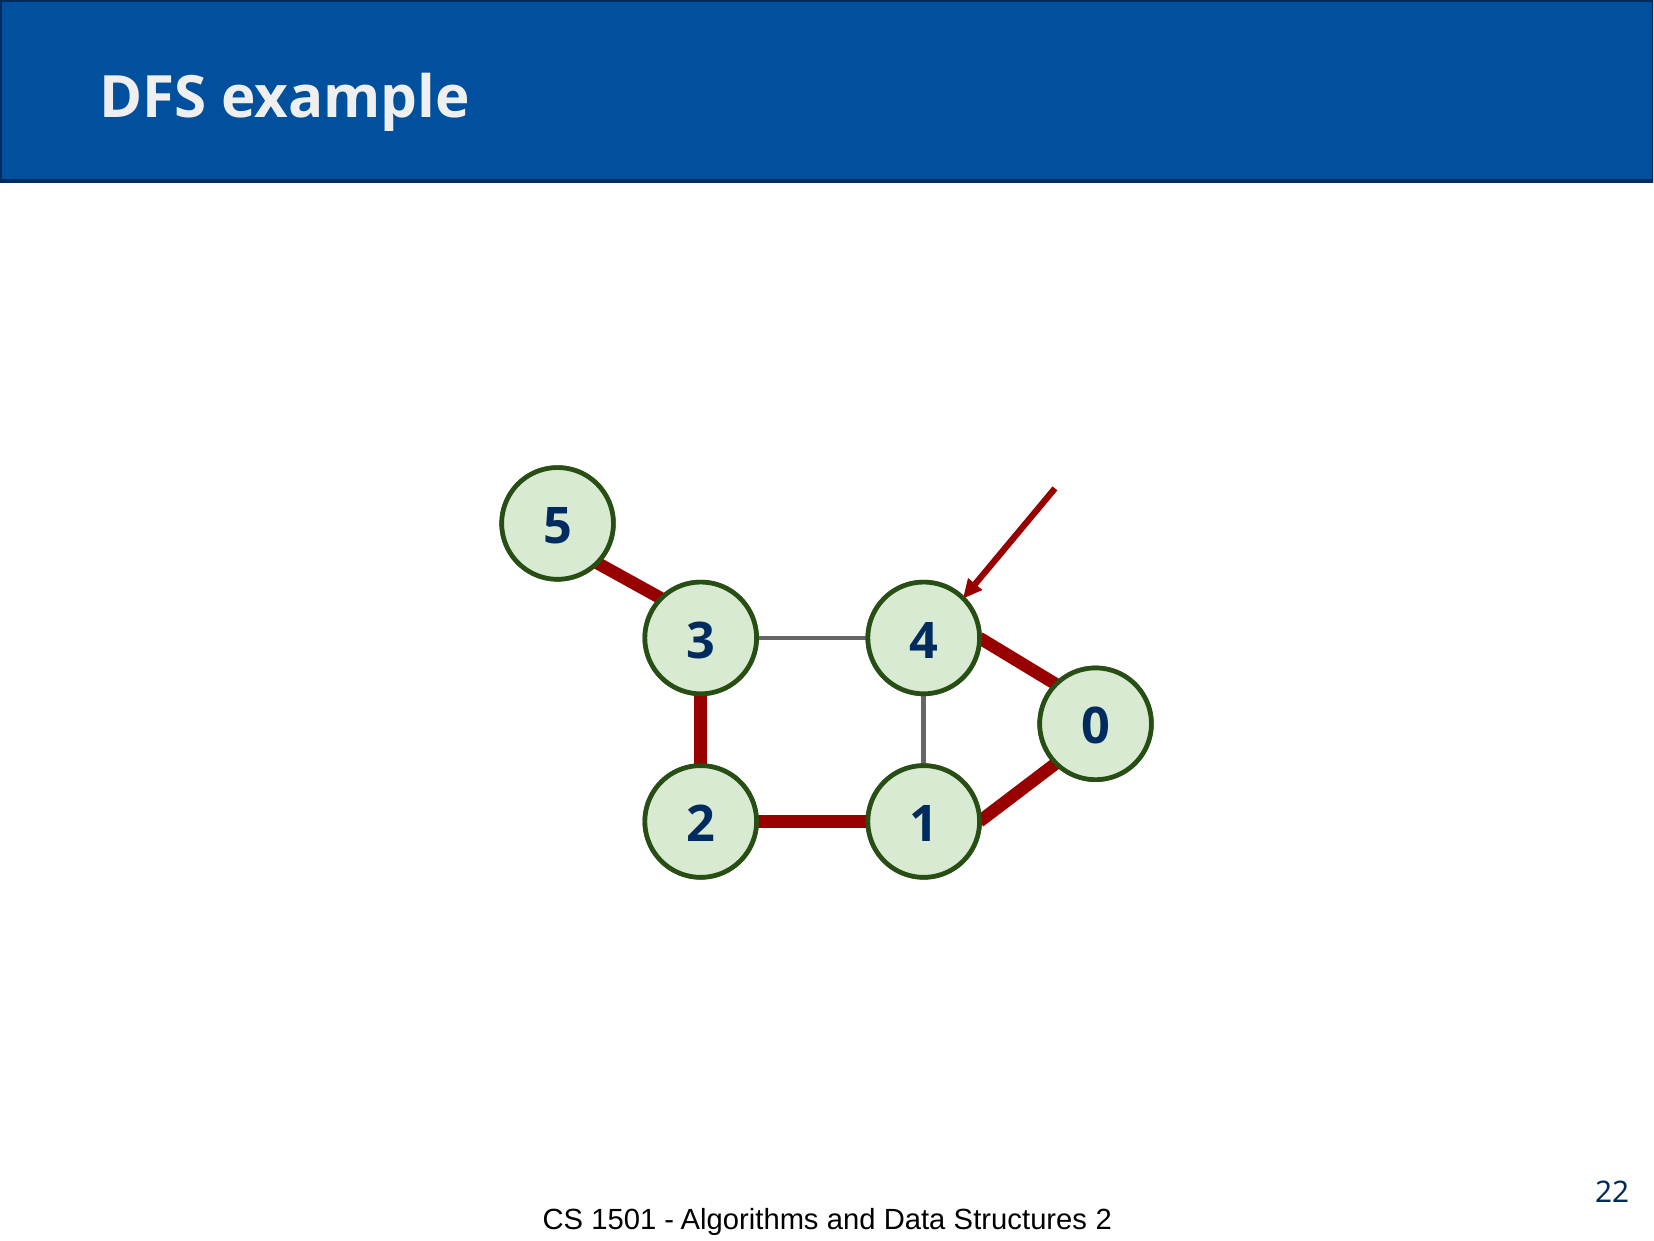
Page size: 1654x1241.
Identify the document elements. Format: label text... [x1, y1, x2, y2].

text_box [962, 488, 1056, 599]
text_box 0 [1039, 667, 1152, 780]
text_box 4 [867, 582, 980, 694]
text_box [596, 562, 662, 599]
text_box 2 [644, 765, 757, 878]
text_box 5 [501, 467, 614, 580]
footer CS 1501 - Algorithms and Data Structures 2 [423, 1202, 1232, 1241]
slide_number 22 [1546, 1145, 1647, 1241]
text_box 1 [867, 765, 980, 878]
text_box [979, 637, 1057, 685]
title DFS example [82, 36, 1571, 146]
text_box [979, 762, 1057, 822]
text_box 3 [644, 582, 757, 694]
